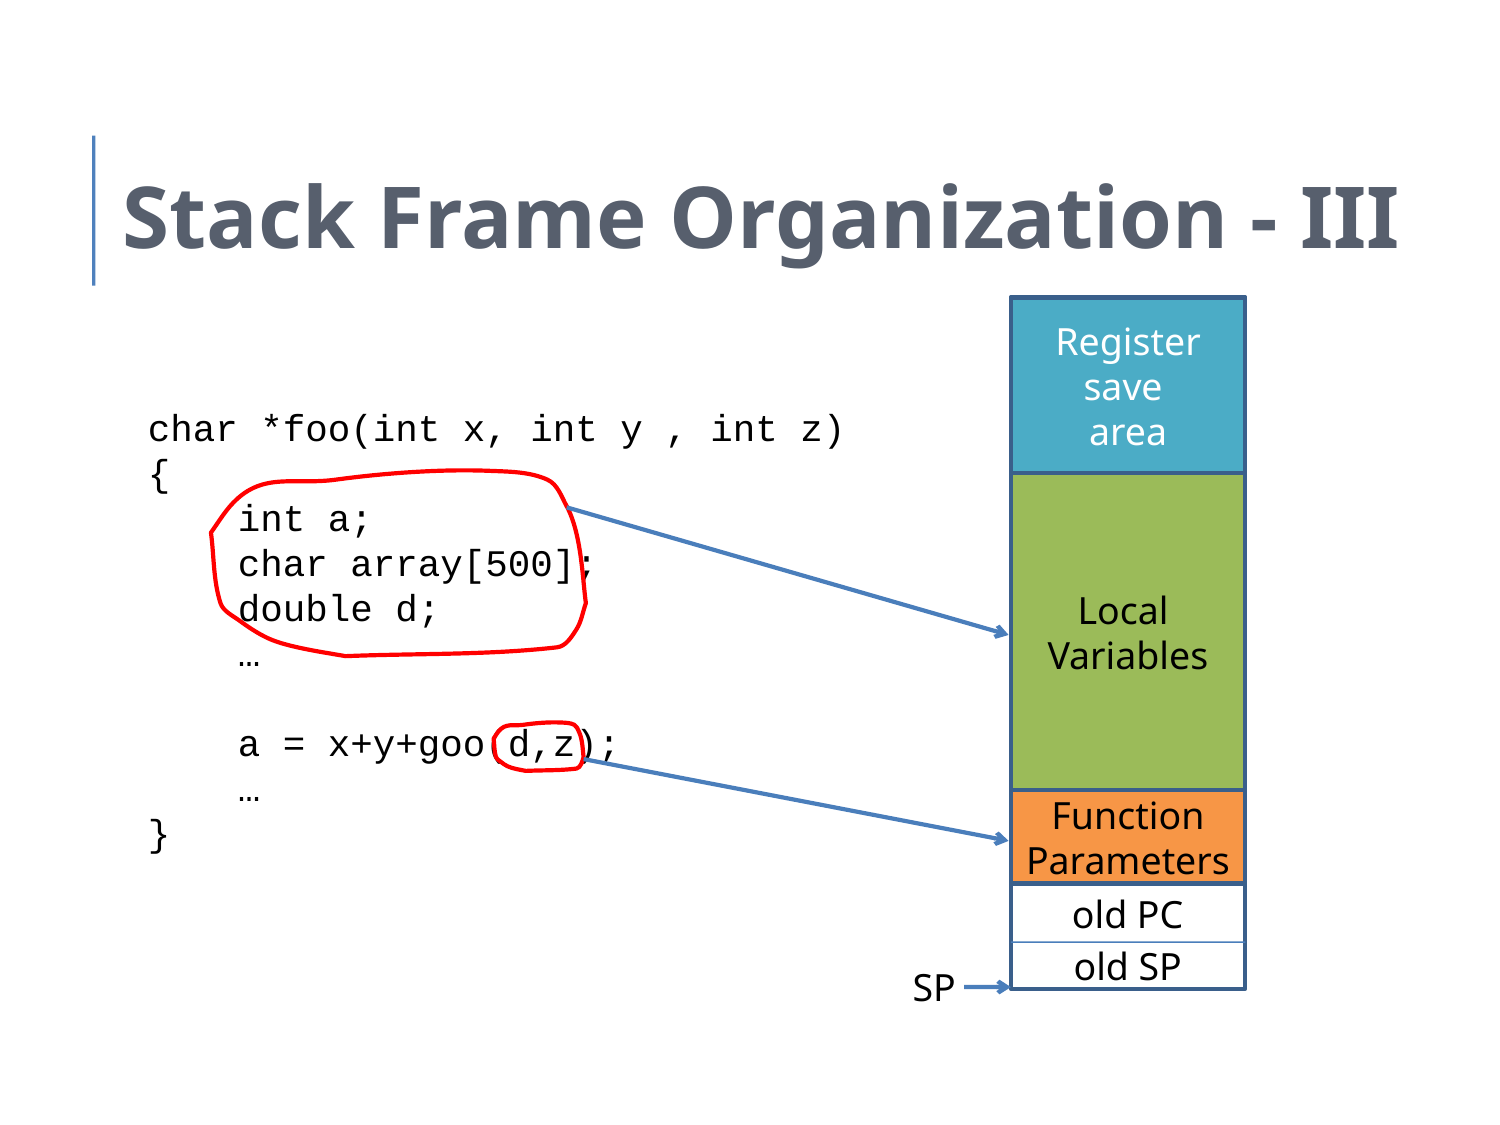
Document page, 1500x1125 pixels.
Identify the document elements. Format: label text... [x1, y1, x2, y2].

text_box [491, 720, 586, 774]
text_box [208, 468, 588, 659]
text_box old PC [1057, 883, 1203, 944]
text_box Local Variables [1009, 475, 1247, 788]
text_box char *foo(int x, int y , int z) { int a; char array[500]; double d; … a = x+y+goo(d,z); … } [133, 396, 861, 861]
text_box Stack Frame Organization - III [122, 176, 1500, 252]
text_box [566, 506, 1009, 639]
text_box [583, 758, 1009, 846]
text_box Register save area [1009, 295, 1247, 475]
text_box [1009, 886, 1058, 991]
text_box [969, 979, 1011, 995]
text_box SP [897, 956, 969, 1017]
text_box Function Parameters [1009, 788, 1247, 886]
text_box [1199, 886, 1247, 991]
text_box old SP [1058, 944, 1199, 996]
